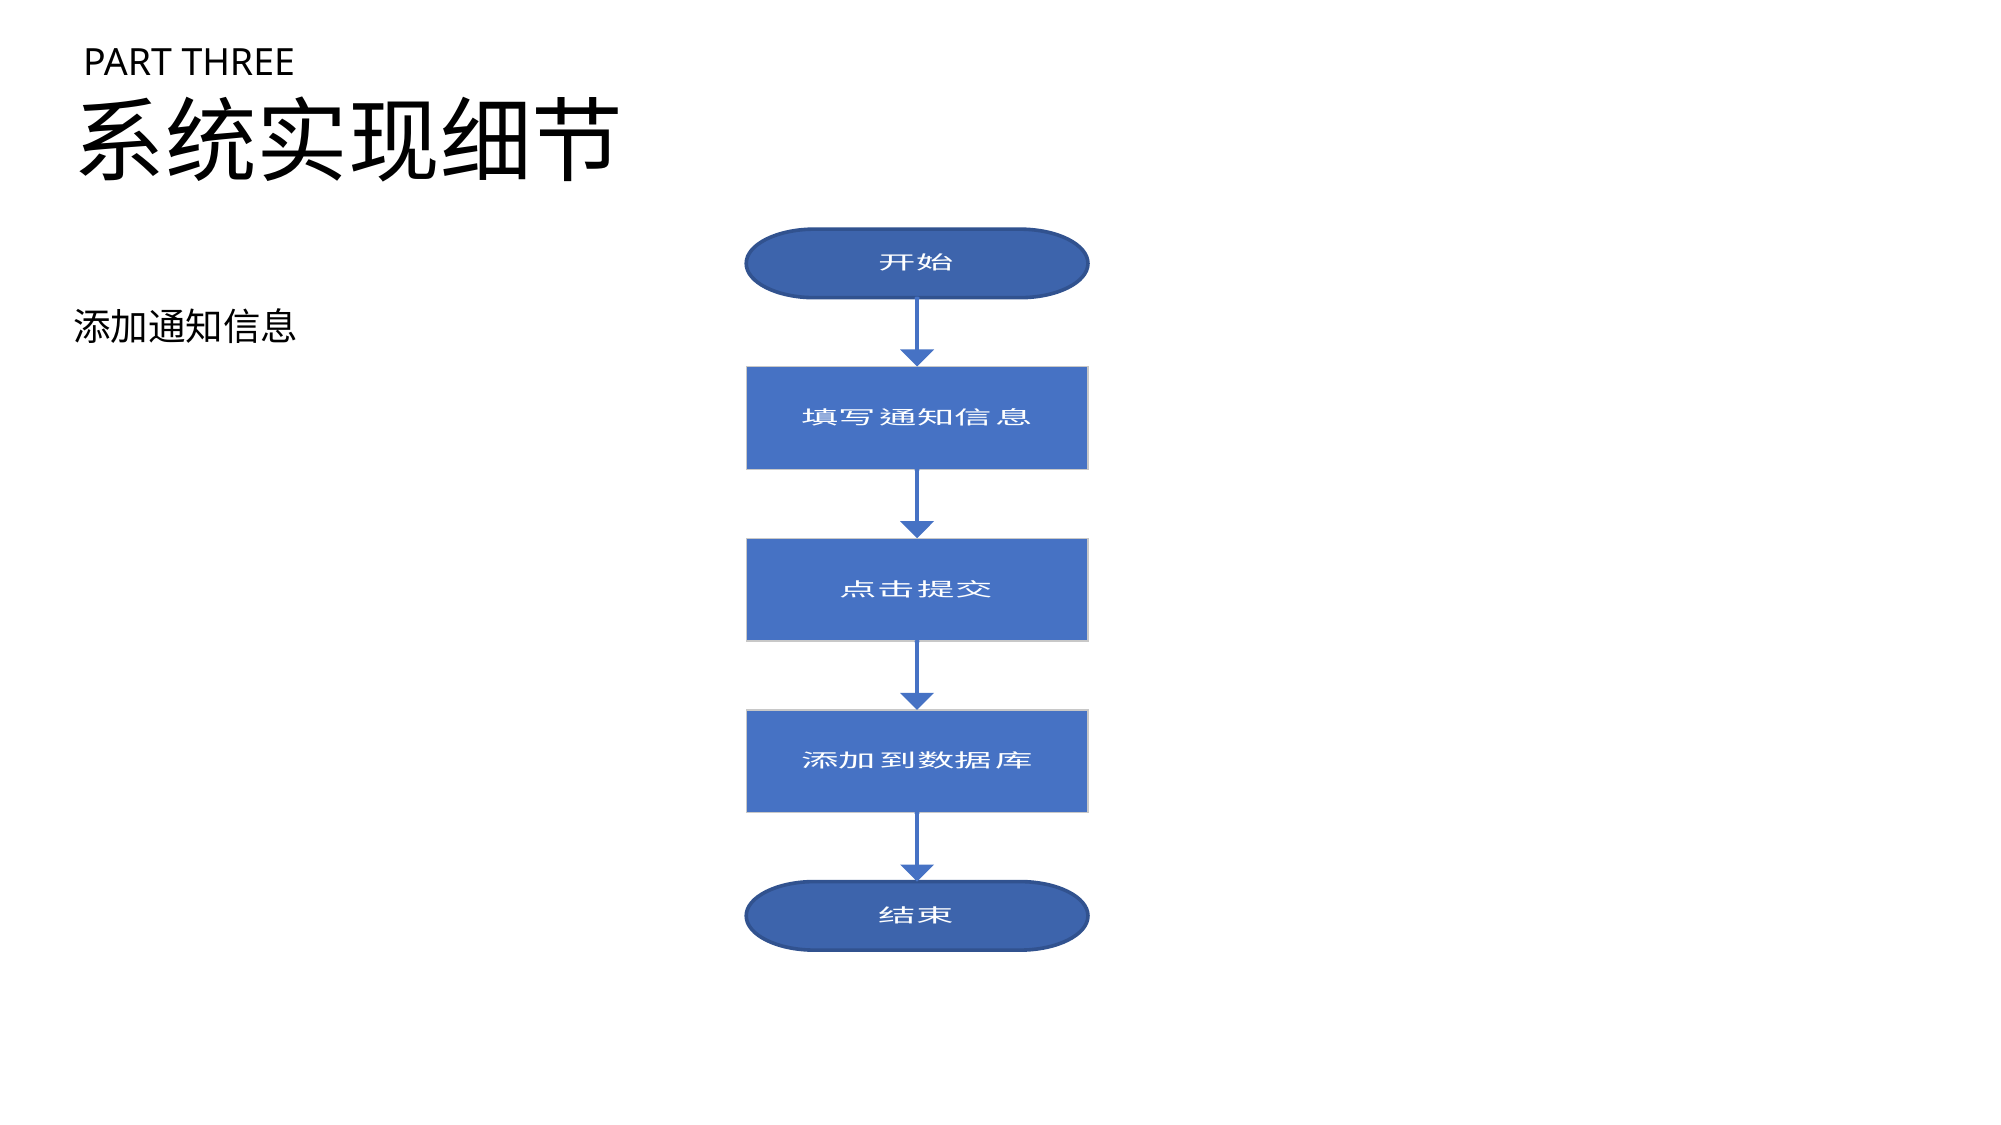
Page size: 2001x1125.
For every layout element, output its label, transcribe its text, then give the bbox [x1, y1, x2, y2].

text_box PART THREE 系统实现细节 添加通知信息 [58, 30, 639, 356]
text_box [735, 223, 1095, 954]
